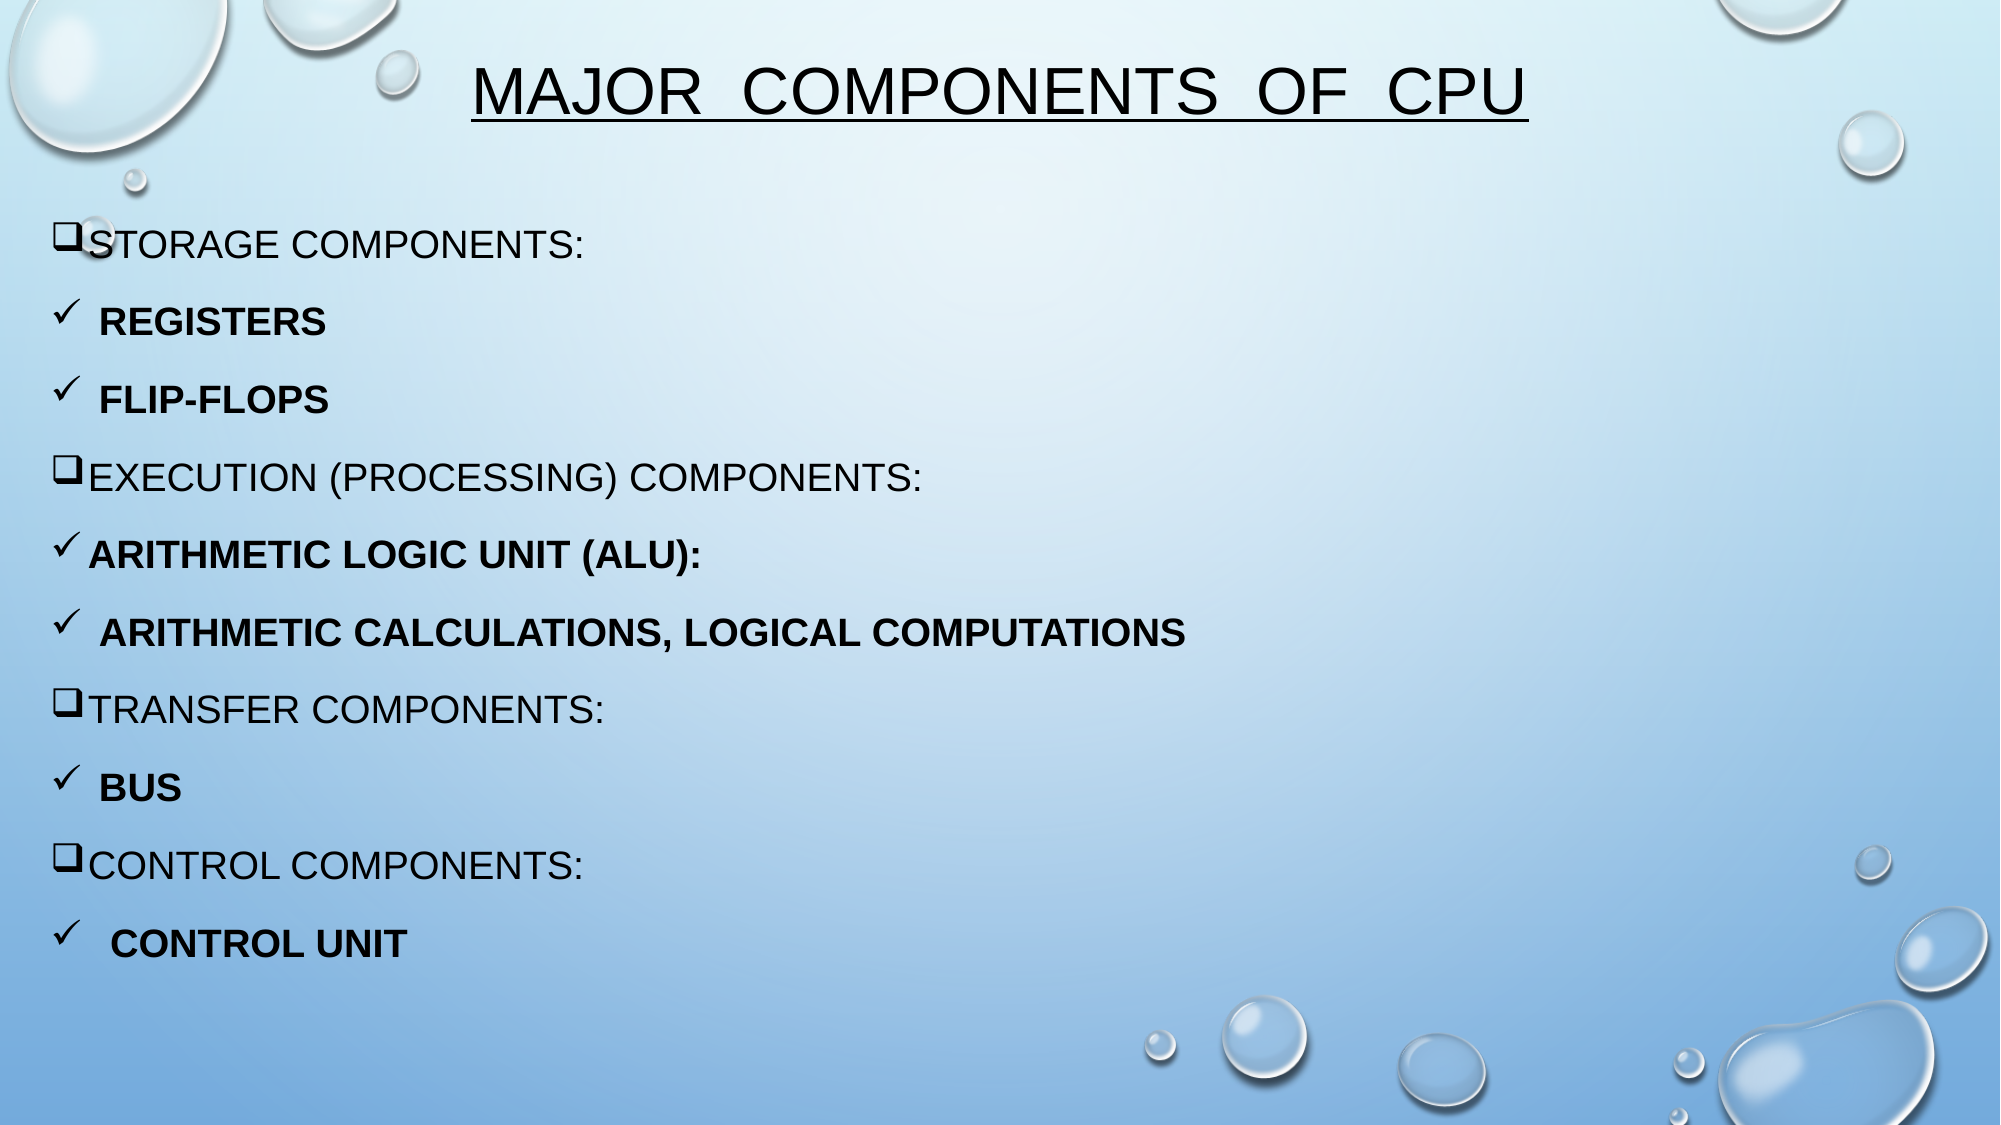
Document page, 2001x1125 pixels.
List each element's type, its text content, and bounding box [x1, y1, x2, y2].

title MAJOR COMPONENTS OF CPU [149, 32, 1850, 155]
picture [0, 0, 2000, 1125]
list Storage Components: Registers Flip-flops Execution (Processing) Components: Arithmetic Logic Unit (ALU): Arithmetic calculations, Logical computations Transfer Components: Bus Control Components: Control Unit [35, 201, 1971, 1107]
